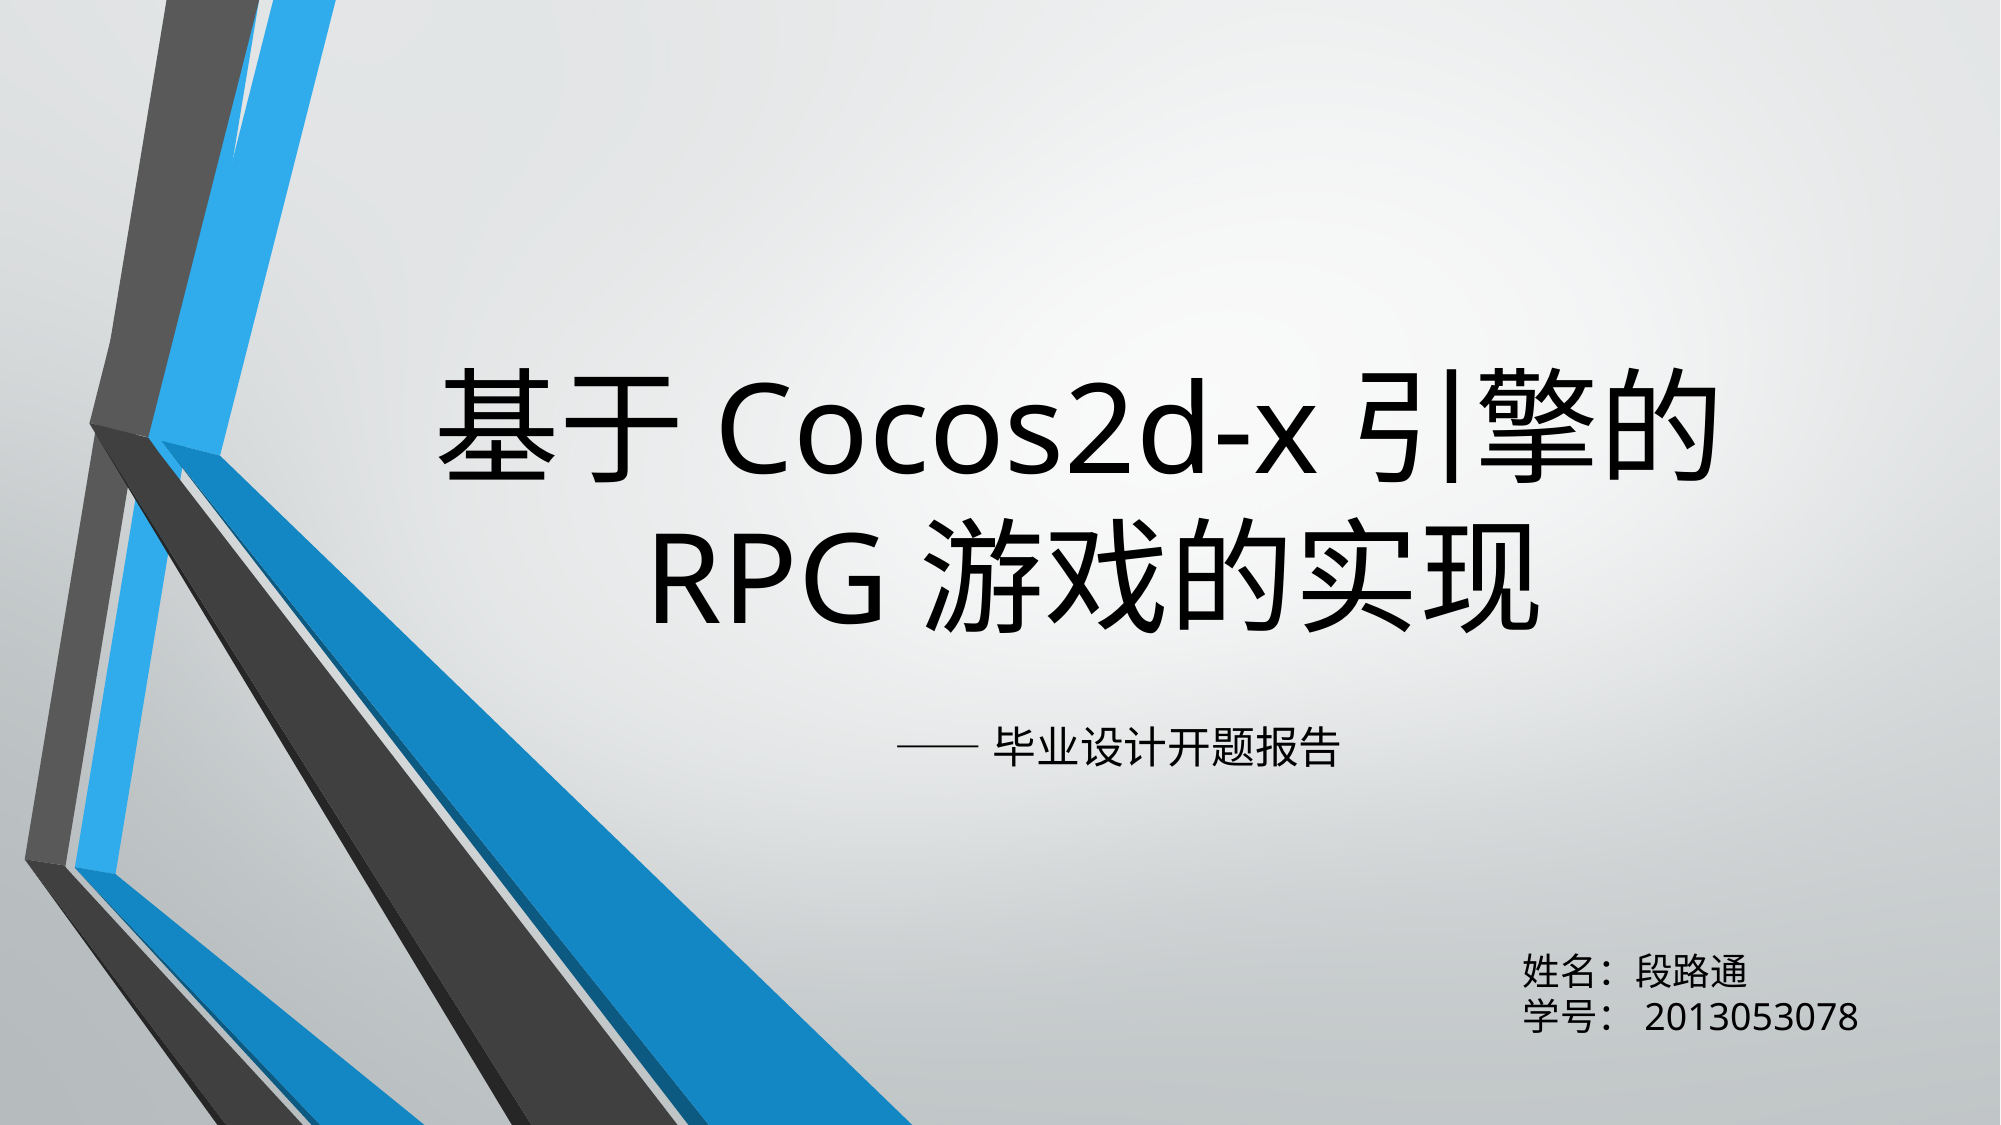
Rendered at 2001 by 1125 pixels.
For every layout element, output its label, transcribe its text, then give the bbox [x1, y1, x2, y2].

title 基于Cocos2d-x引擎的RPG游戏的实现 [391, 226, 1798, 656]
text_box 姓名：段路通 学号：2013053078 [1508, 940, 2000, 1046]
subtitle ——毕业设计开题报告 [545, 712, 1692, 941]
